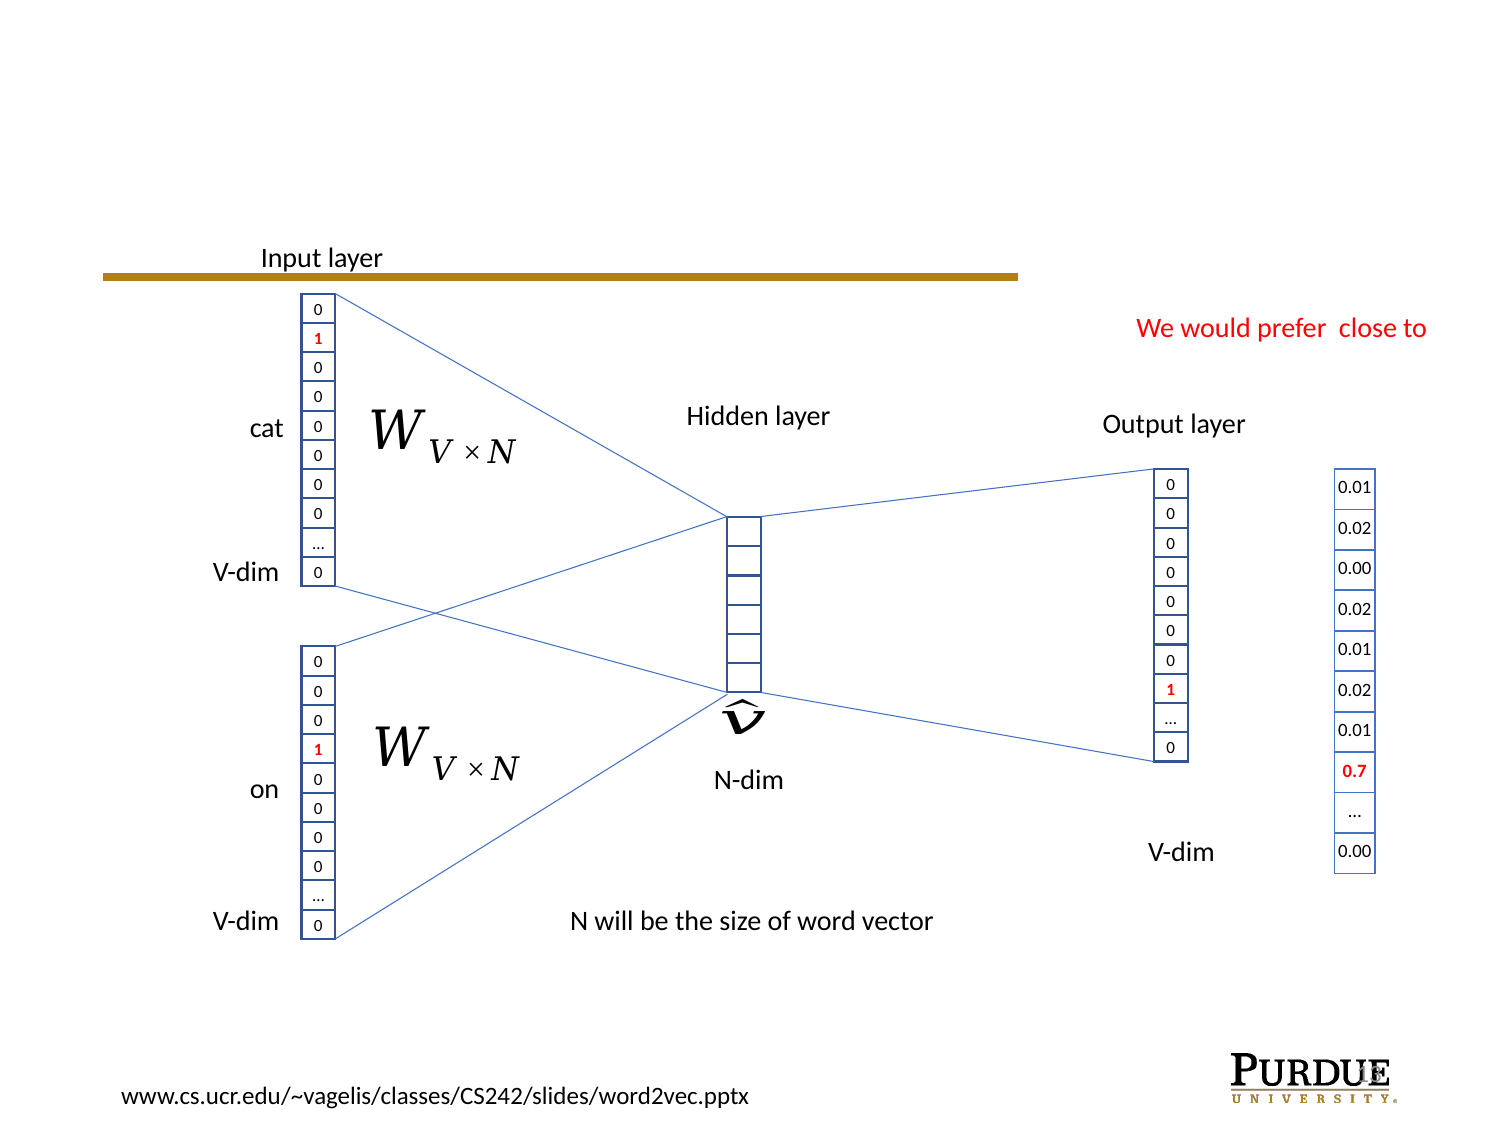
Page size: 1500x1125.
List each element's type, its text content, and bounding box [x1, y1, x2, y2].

table_cell … [1335, 793, 1374, 832]
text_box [301, 646, 336, 939]
table_cell 0.00 [1335, 551, 1374, 589]
text_box Hidden layer [728, 390, 846, 439]
text_box V-dim [198, 895, 295, 944]
text_box cat [234, 402, 299, 451]
table_cell 0.00 [1335, 834, 1374, 873]
text_box Output layer [1087, 397, 1262, 447]
text_box V-dim [198, 546, 295, 595]
text_box Input layer [246, 231, 399, 281]
picture [103, 273, 246, 281]
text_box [728, 516, 761, 693]
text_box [335, 516, 728, 585]
table_cell 0.02 [1335, 672, 1374, 711]
table_header 0.01 [1335, 470, 1374, 509]
table_cell 0.02 [1335, 591, 1374, 630]
table_cell 0.01 [1335, 632, 1374, 670]
text_box www.cs.ucr.edu/~vagelis/classes/CS242/slides/word2vec.pptx [106, 1071, 766, 1117]
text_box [301, 293, 335, 587]
table_cell 0.7 [1335, 753, 1374, 792]
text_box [335, 694, 728, 939]
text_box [335, 293, 728, 516]
text_box V-dim [1133, 826, 1230, 875]
text_box N will be the size of word vector [555, 895, 949, 944]
table_cell 0.02 [1335, 510, 1374, 549]
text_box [1153, 469, 1188, 762]
picture [399, 273, 1018, 281]
table_cell 0.01 [1335, 713, 1374, 751]
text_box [761, 692, 1155, 762]
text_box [334, 585, 728, 693]
slide_number 13 [1059, 1042, 1397, 1103]
text_box on [234, 763, 295, 812]
text_box N-dim [728, 753, 799, 803]
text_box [761, 468, 1155, 517]
